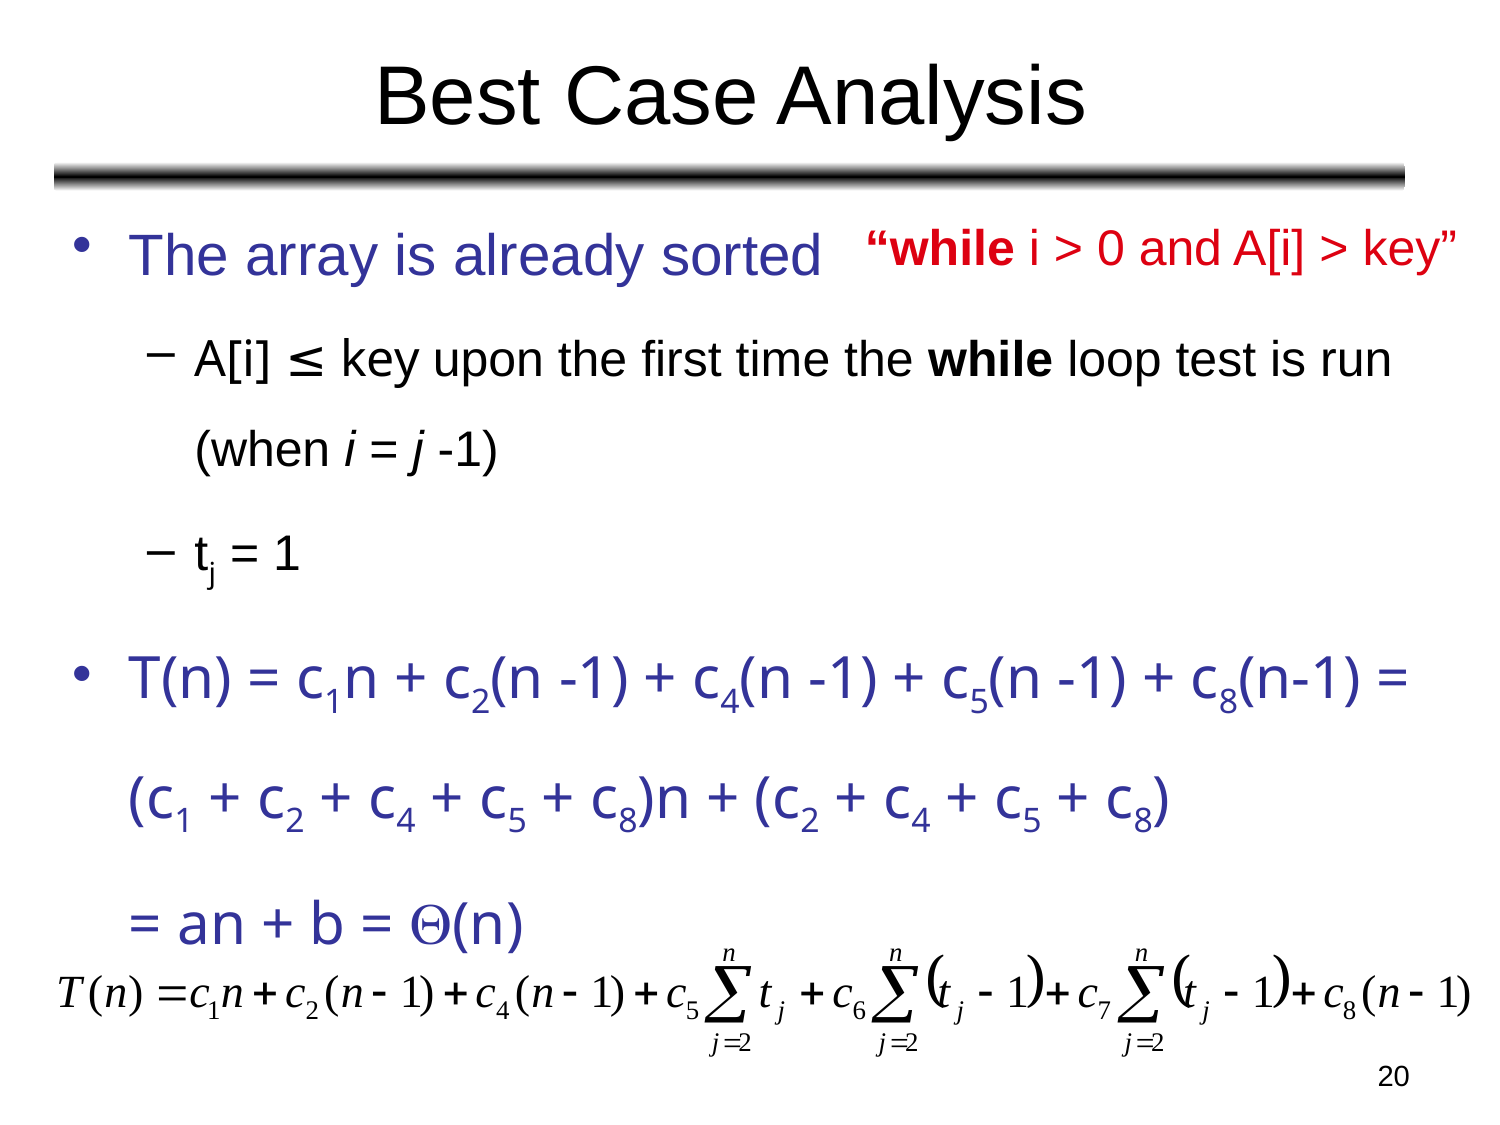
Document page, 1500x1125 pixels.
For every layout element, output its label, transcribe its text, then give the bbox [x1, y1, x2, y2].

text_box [51, 930, 1481, 1066]
list The array is already sorted A[i] ≤ key upon the first time the while loop test is run (when i = j -1) tj = 1 T(n) = c1n + c2(n -1) + c4(n -1) + c5(n -1) + c8(n-1) = (c1 + c2 + c4 + c5 + c8)n + (c2 + c4 + c5 + c8) = an + b = (n) [57, 1074, 1449, 1100]
title Best Case Analysis [55, 16, 1406, 166]
list The array is already sorted A[i] ≤ key upon the first time the while loop test is run (when i = j -1) tj = 1 T(n) = c1n + c2(n -1) + c4(n -1) + c5(n -1) + c8(n-1) = (c1 + c2 + c4 + c5 + c8)n + (c2 + c4 + c5 + c8) = an + b = (n) [57, 174, 1449, 929]
text_box “while i > 0 and A[i] > key” [849, 207, 1481, 283]
